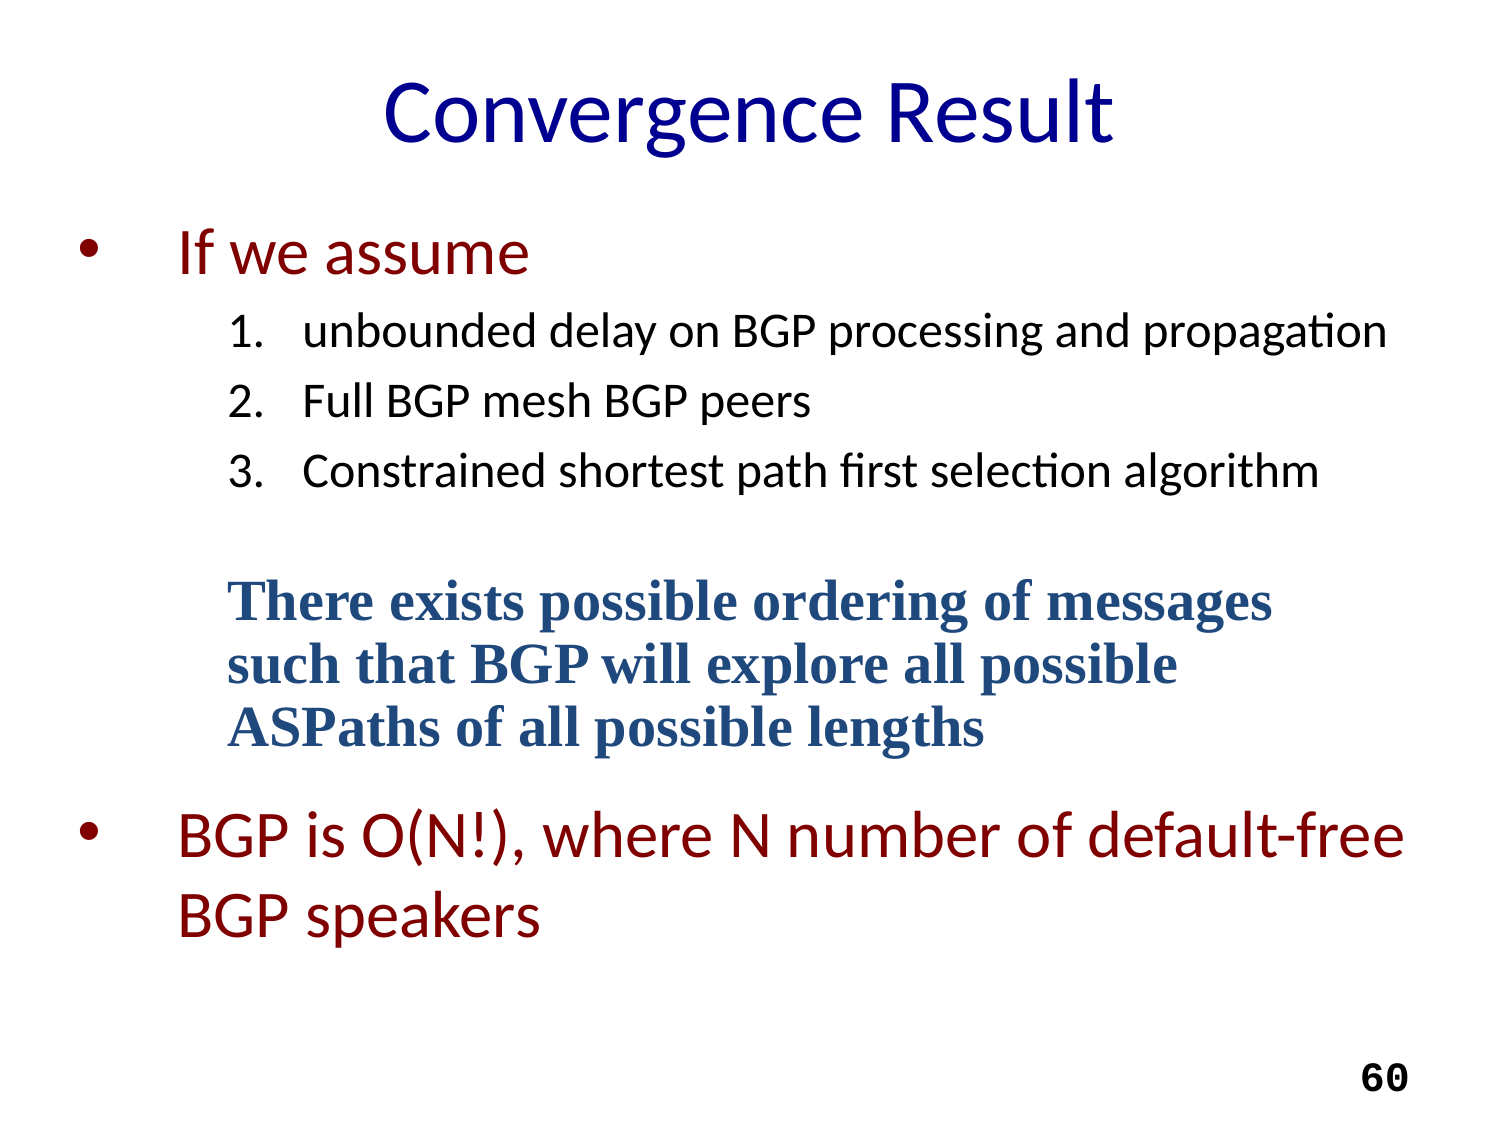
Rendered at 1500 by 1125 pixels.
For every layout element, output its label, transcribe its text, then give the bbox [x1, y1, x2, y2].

list If we assume unbounded delay on BGP processing and propagation Full BGP mesh BGP peers Constrained shortest path first selection algorithm BGP is O(N!), where N number of default-free BGP speakers [62, 200, 1463, 1005]
slide_number 60 [1074, 1042, 1425, 1103]
title Convergence Result [75, 12, 1425, 200]
text_box There exists possible ordering of messages such that BGP will explore all possible ASPaths of all possible lengths [137, 562, 1375, 827]
